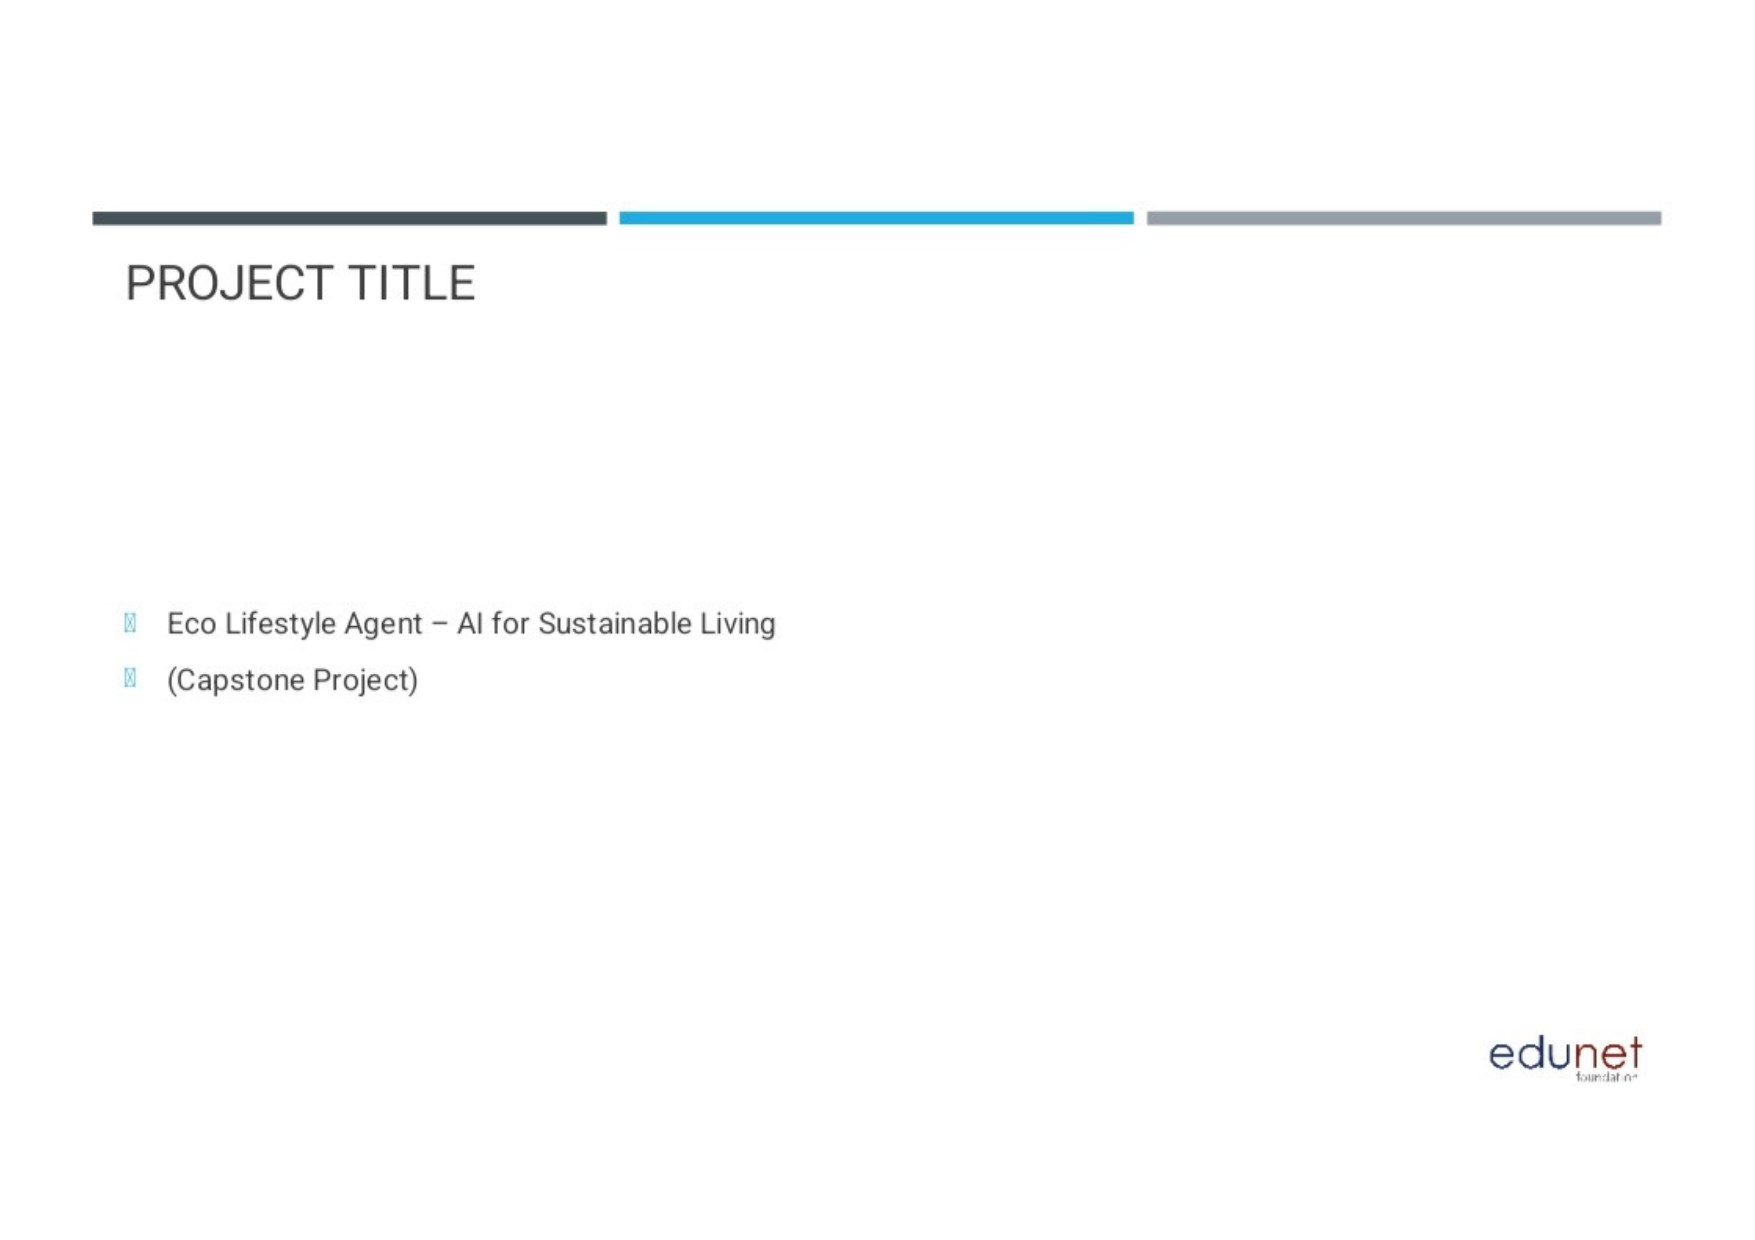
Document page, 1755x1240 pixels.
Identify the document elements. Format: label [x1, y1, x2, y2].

picture [92, 201, 1672, 1087]
